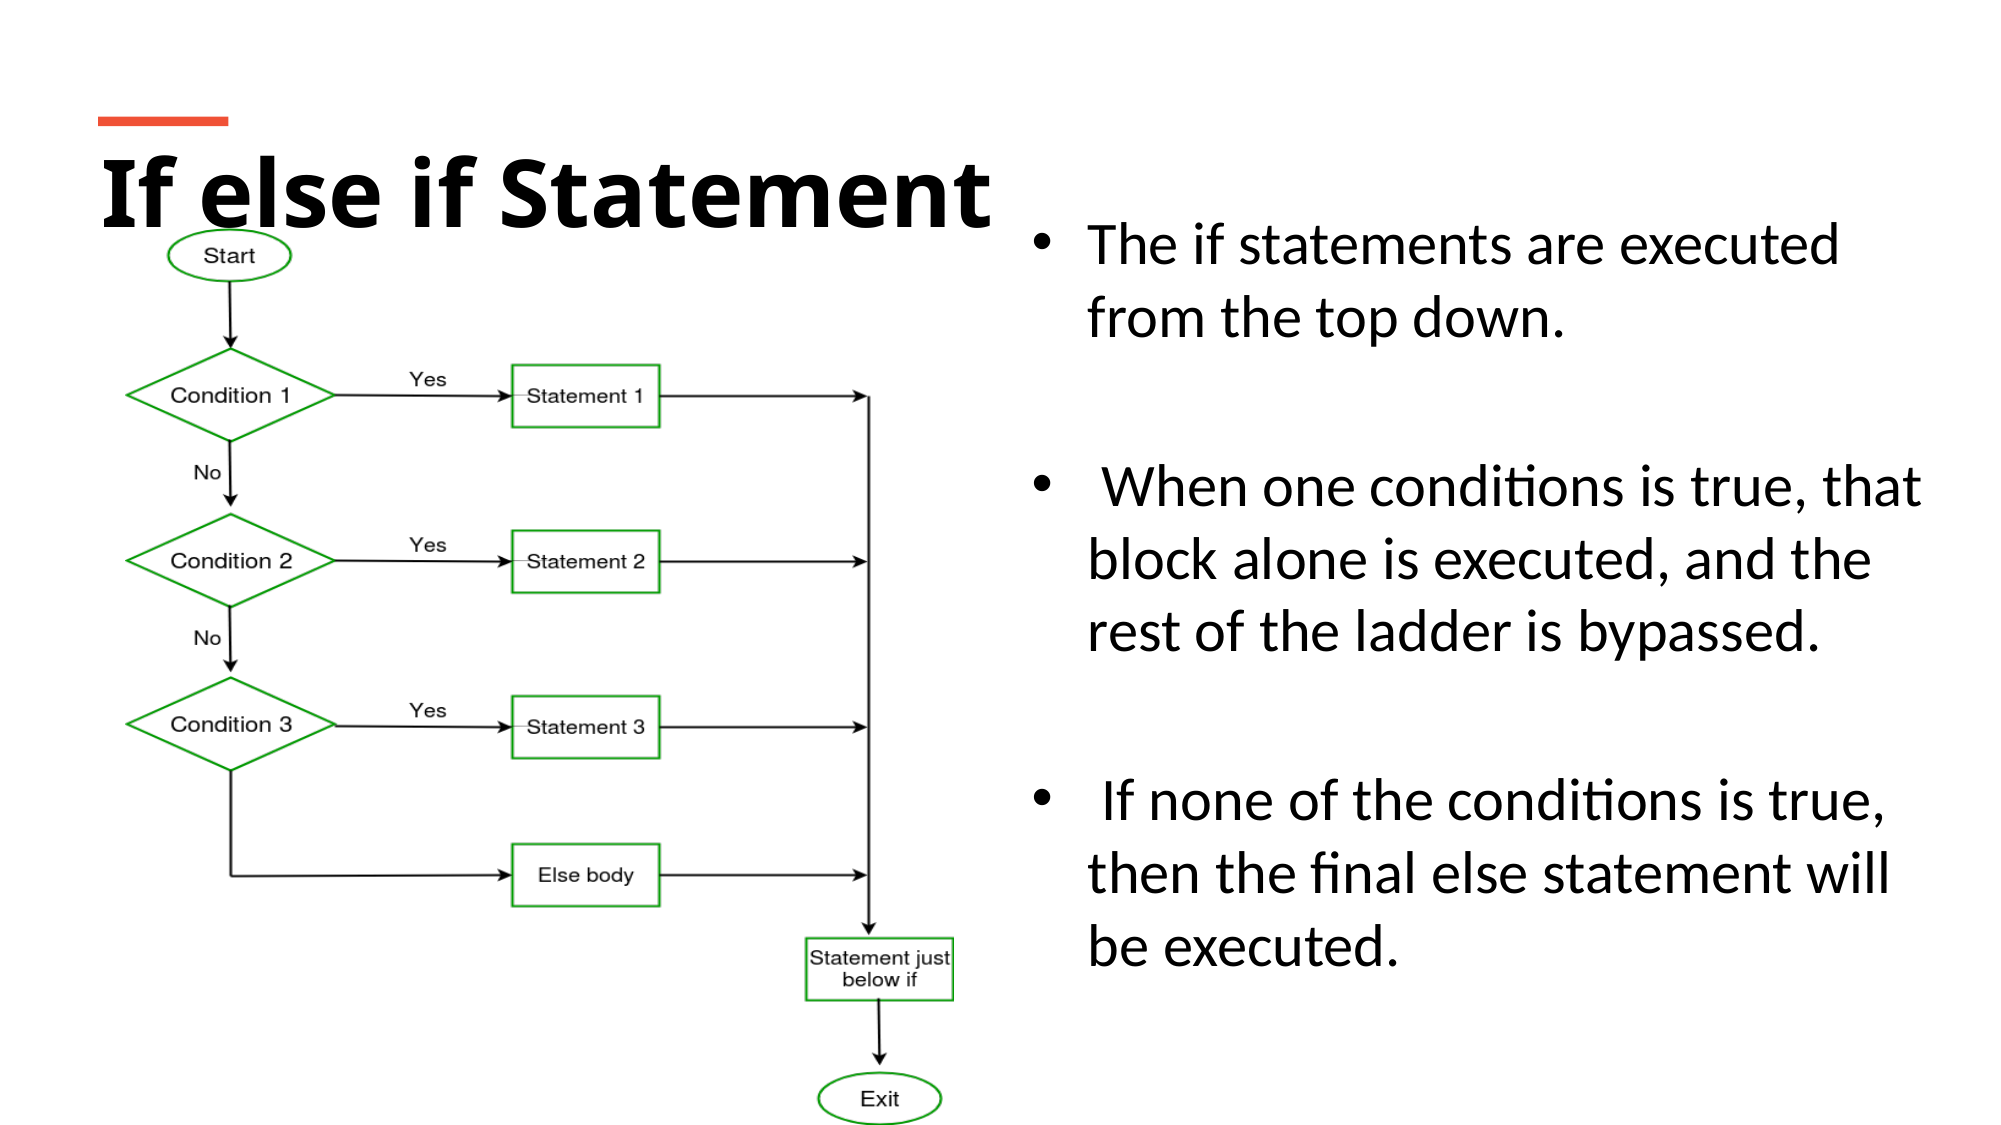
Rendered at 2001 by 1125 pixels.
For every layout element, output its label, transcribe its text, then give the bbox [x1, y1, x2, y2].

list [124, 227, 954, 1125]
text_box If else if Statement [86, 126, 1914, 254]
text_box [96, 115, 231, 128]
list The if statements are executed from the top down. When one conditions is true, that block alone is executed, and the rest of the ladder is bypassed. If none of the conditions is true, then the final else statement will be executed. [1016, 196, 1954, 1063]
